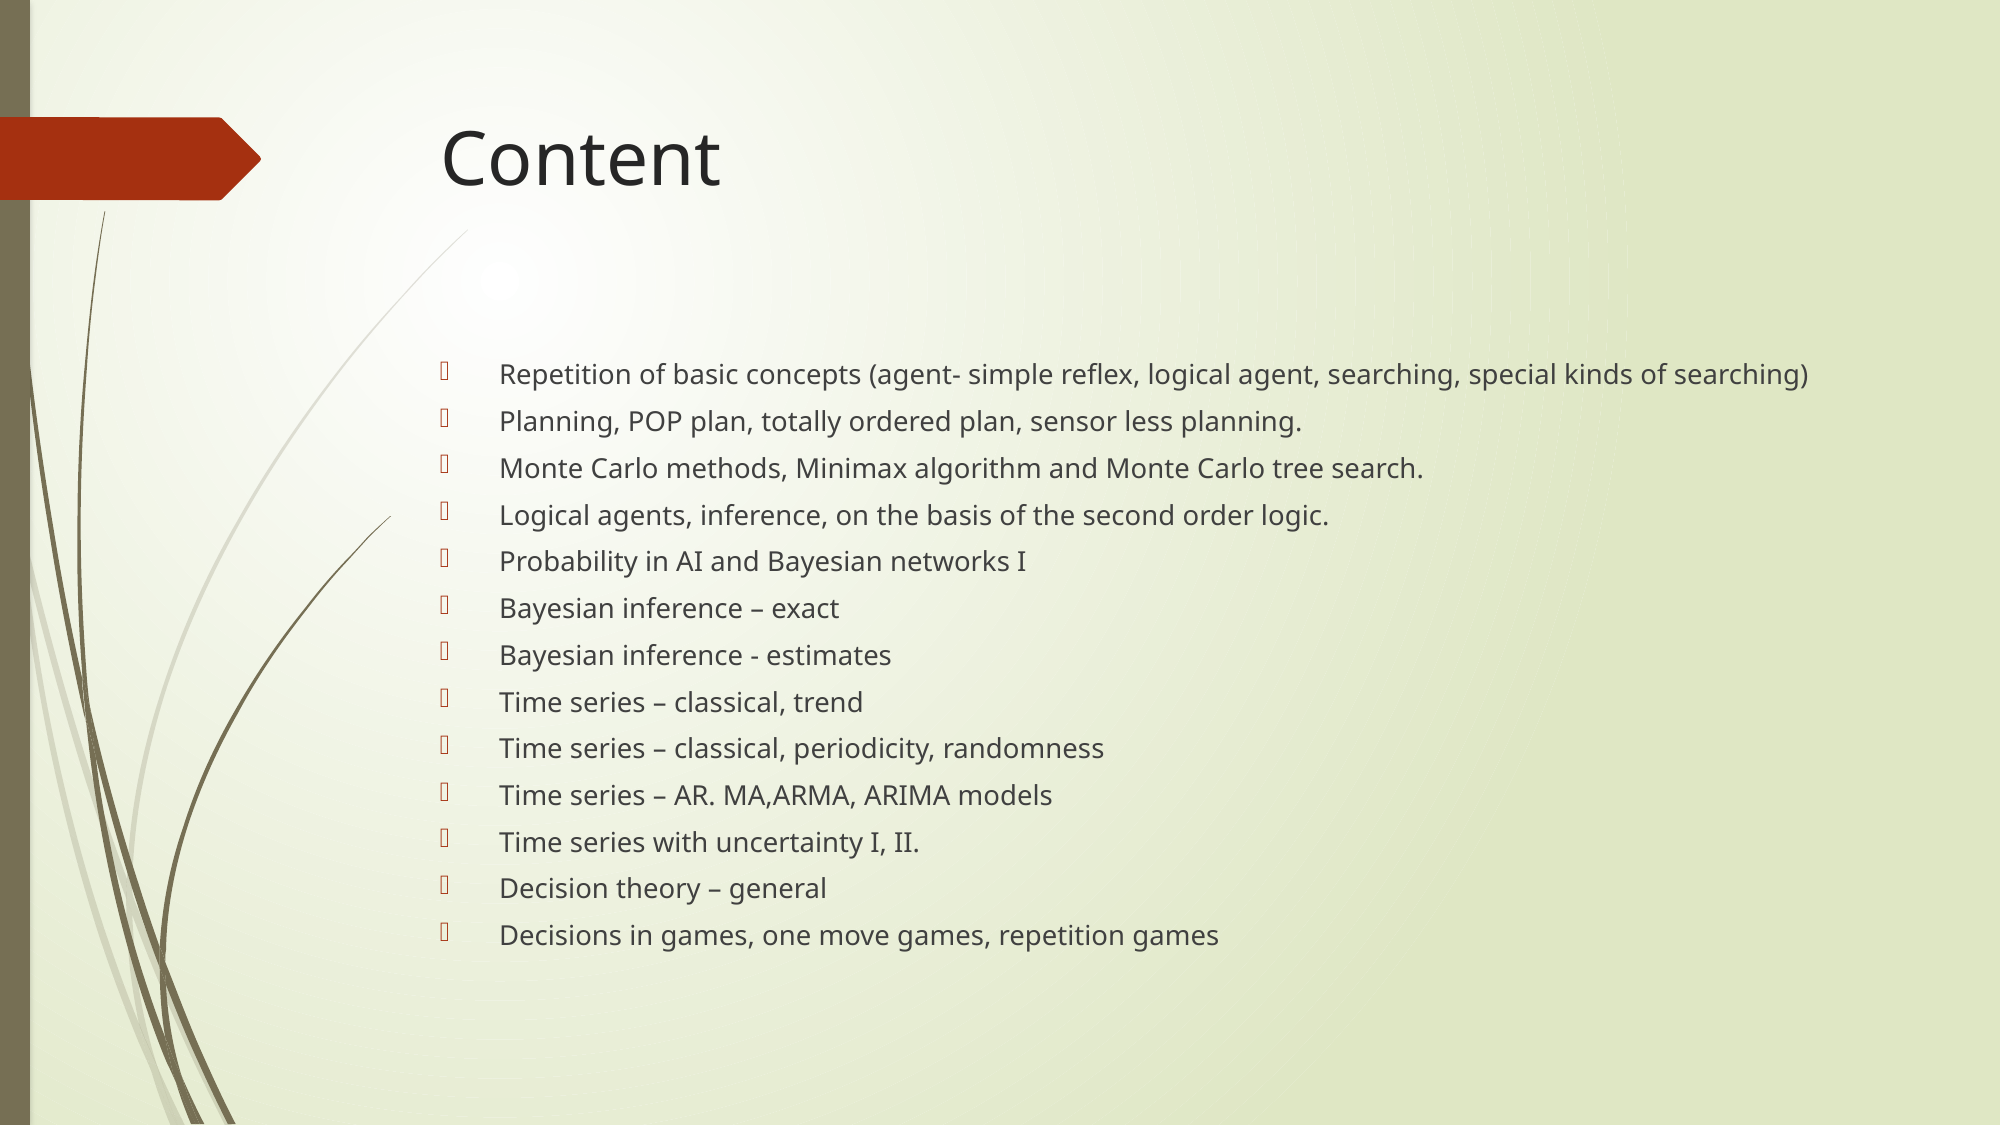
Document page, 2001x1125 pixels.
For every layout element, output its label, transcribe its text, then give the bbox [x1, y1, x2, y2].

title Content [425, 102, 1888, 313]
list Repetition of basic concepts (agent- simple reflex, logical agent, searching, special kinds of searching) Planning, POP plan, totally ordered plan, sensor less planning. Monte Carlo methods, Minimax algorithm and Monte Carlo tree search. Logical agents, inference, on the basis of the second order logic. Probability in AI and Bayesian networks I Bayesian inference – exact Bayesian inference - estimates Time series – classical, trend Time series – classical, periodicity, randomness Time series – AR. MA,ARMA, ARIMA models Time series with uncertainty I, II. Decision theory – general Decisions in games, one move games, repetition games [424, 350, 1888, 970]
